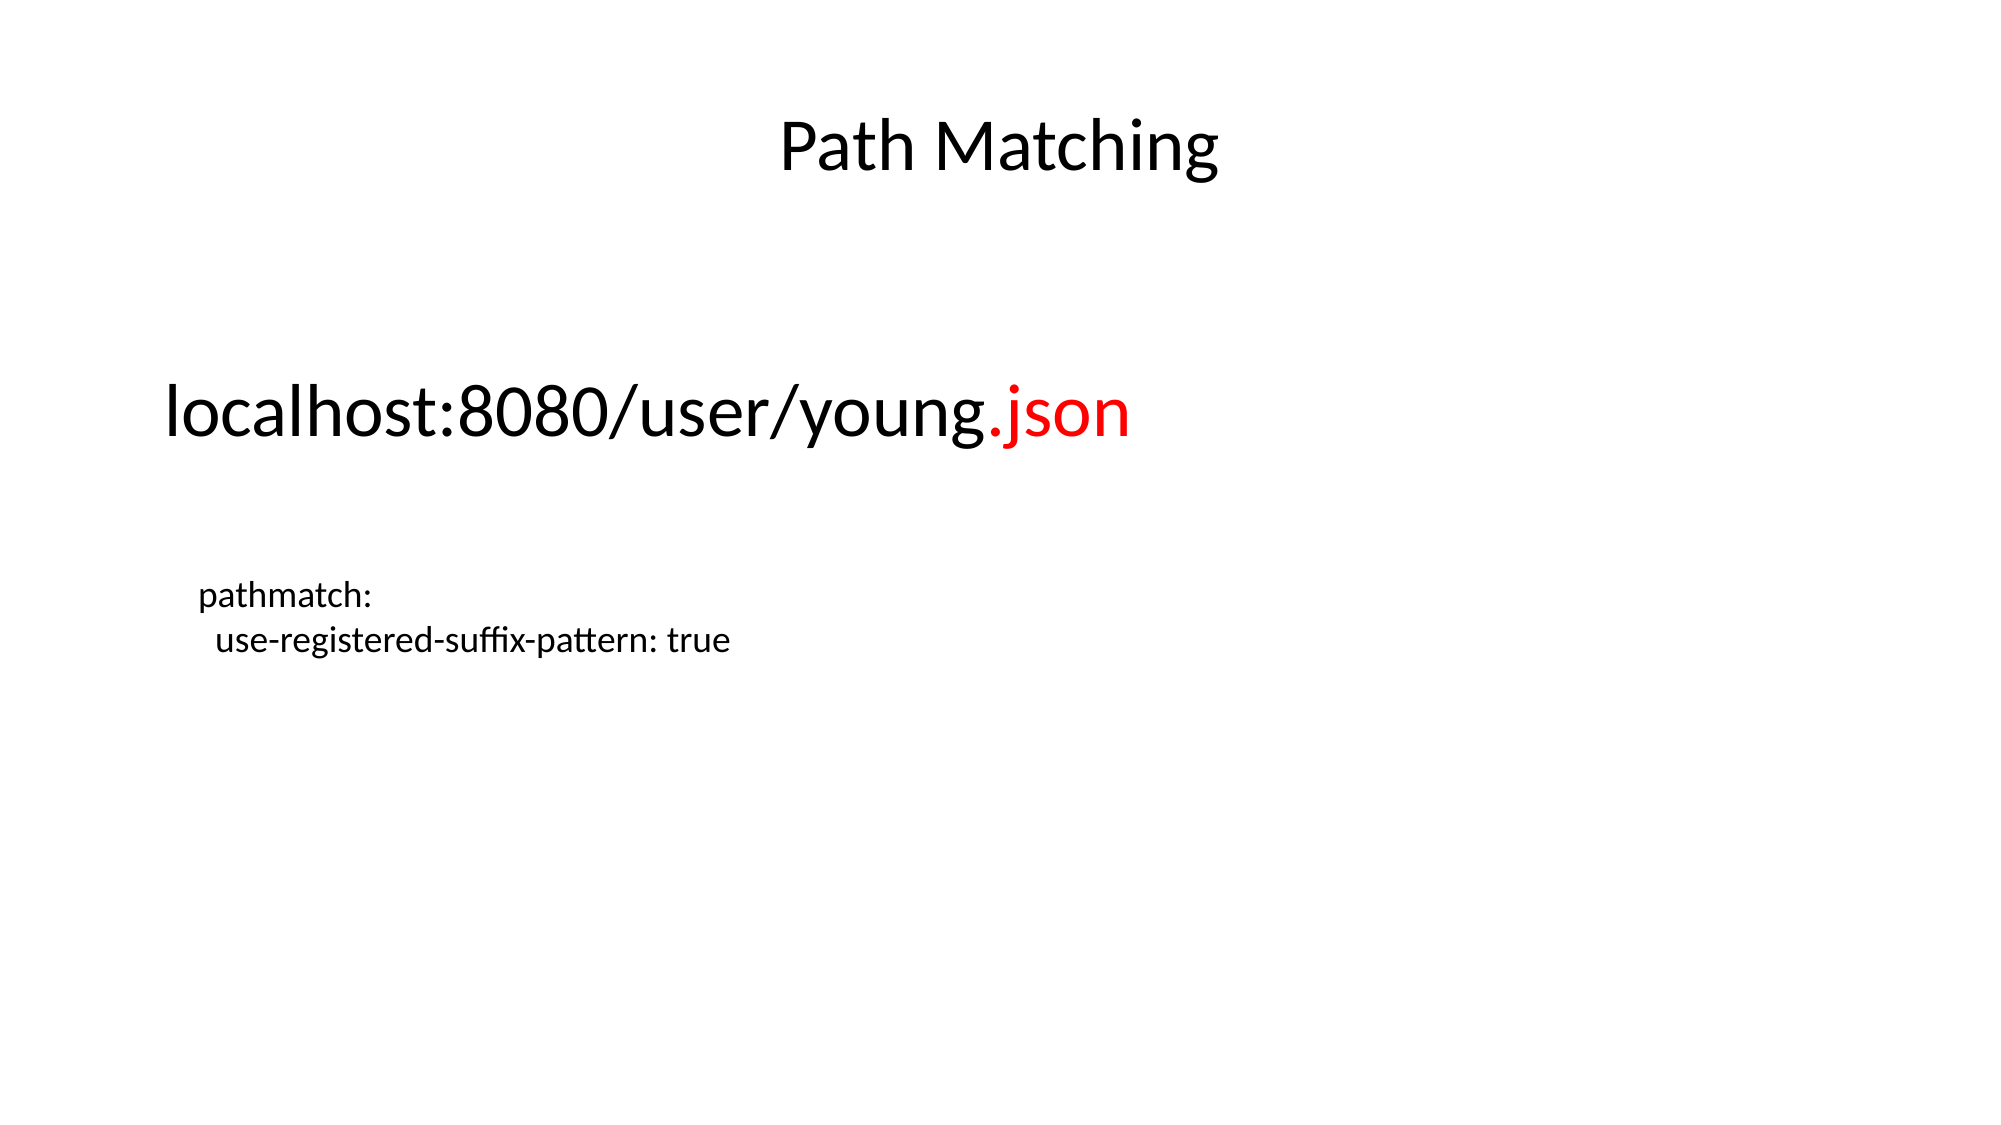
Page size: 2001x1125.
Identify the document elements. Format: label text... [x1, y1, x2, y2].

text_box pathmatch: use-registered-suffix-pattern: true [149, 562, 1736, 668]
text_box Path Matching [458, 88, 1541, 194]
text_box localhost:8080/user/young.json [149, 354, 1736, 460]
